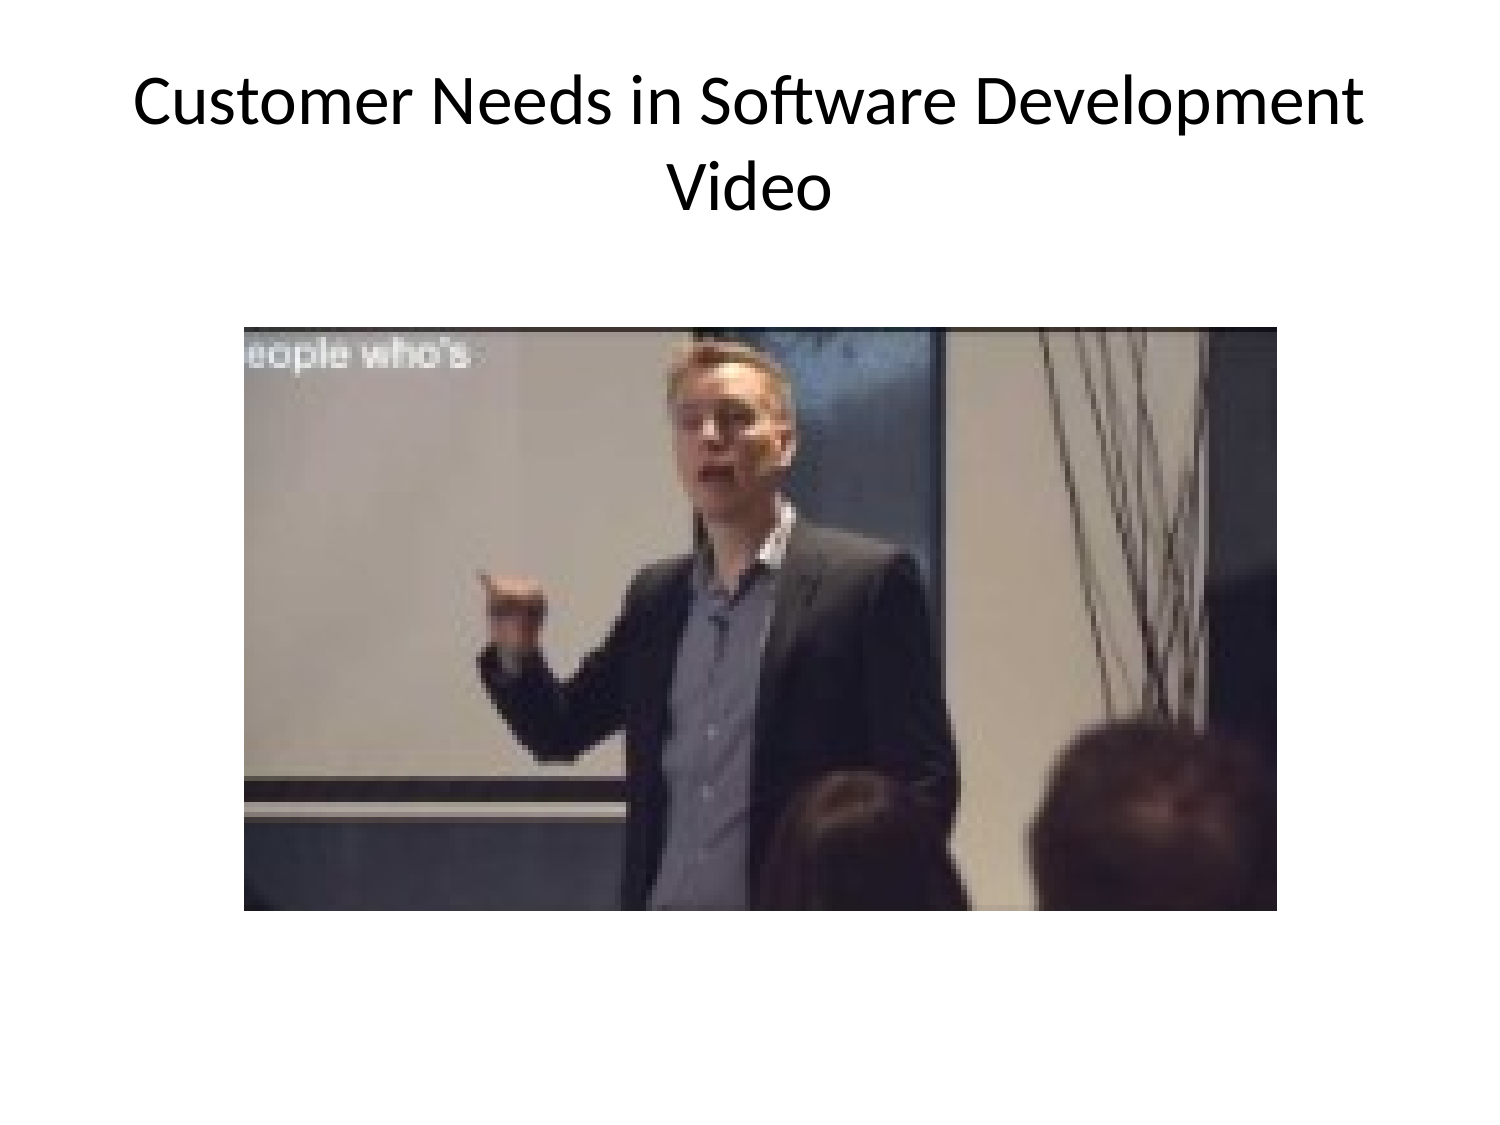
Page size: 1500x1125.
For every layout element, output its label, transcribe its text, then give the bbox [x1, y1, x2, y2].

title Customer Needs in Software Development Video [75, 45, 1425, 233]
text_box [243, 326, 1278, 912]
